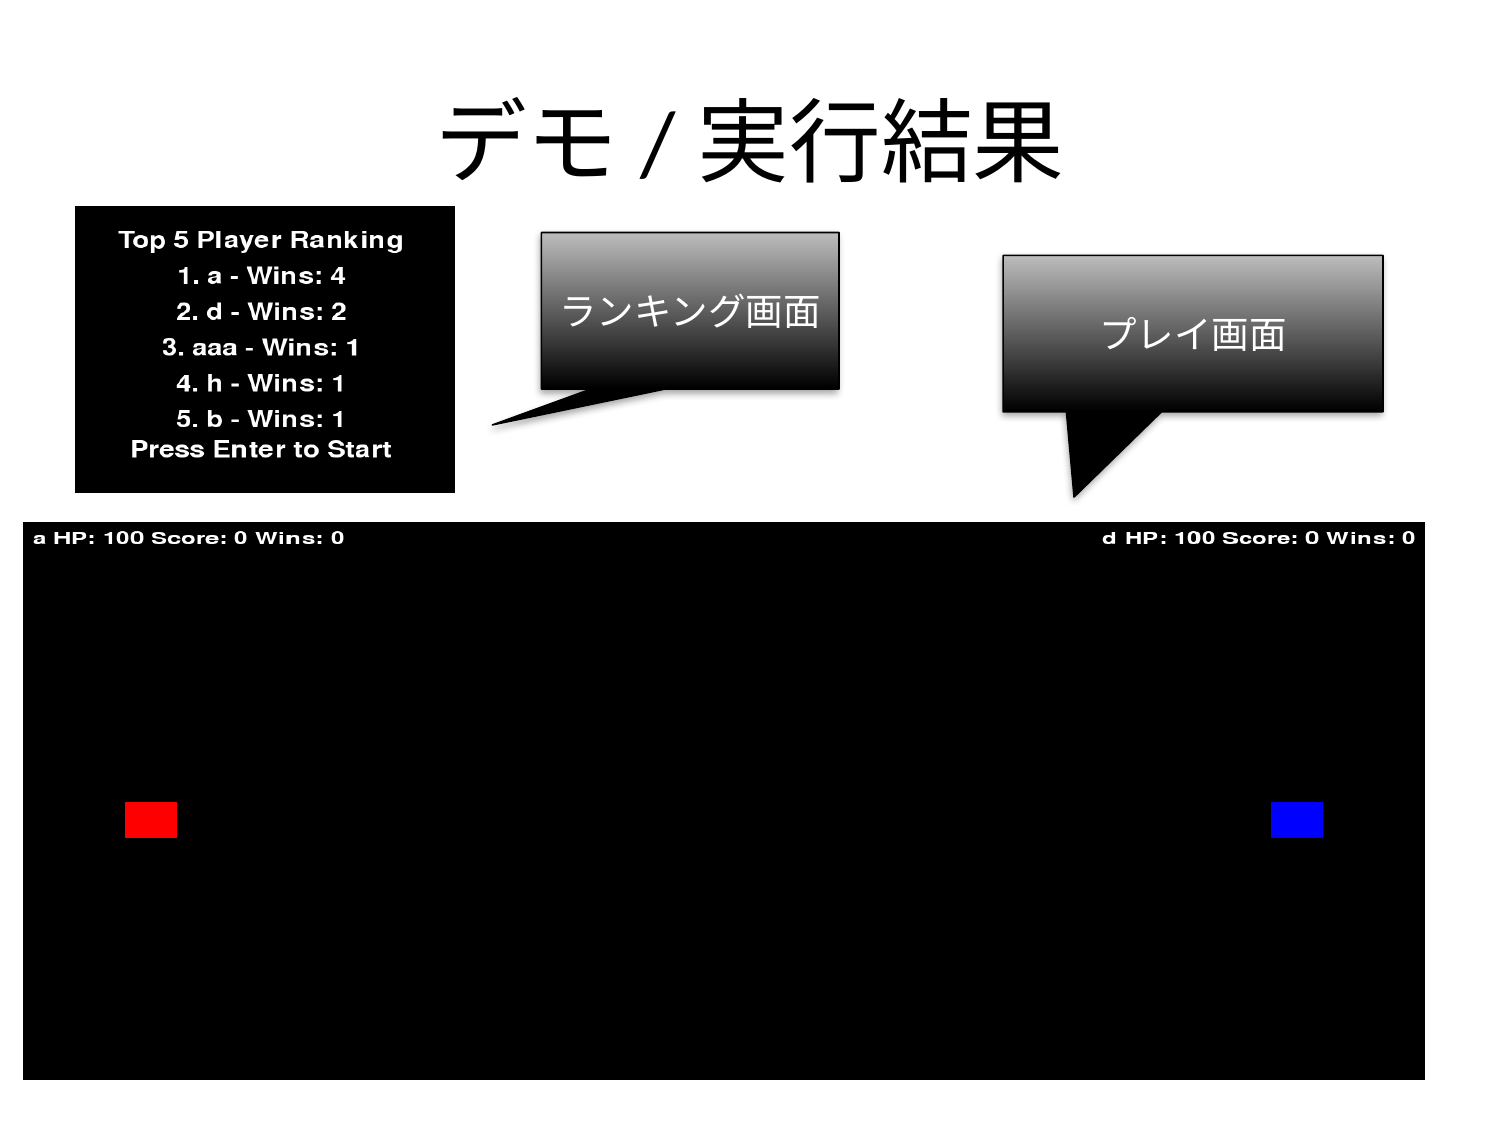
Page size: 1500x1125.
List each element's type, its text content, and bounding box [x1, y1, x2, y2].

picture [23, 522, 1426, 1081]
text_box プレイ画面 [1002, 254, 1384, 498]
text_box ランキング画面 [491, 231, 840, 426]
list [74, 206, 456, 493]
title デモ/実行結果 [75, 45, 1425, 233]
